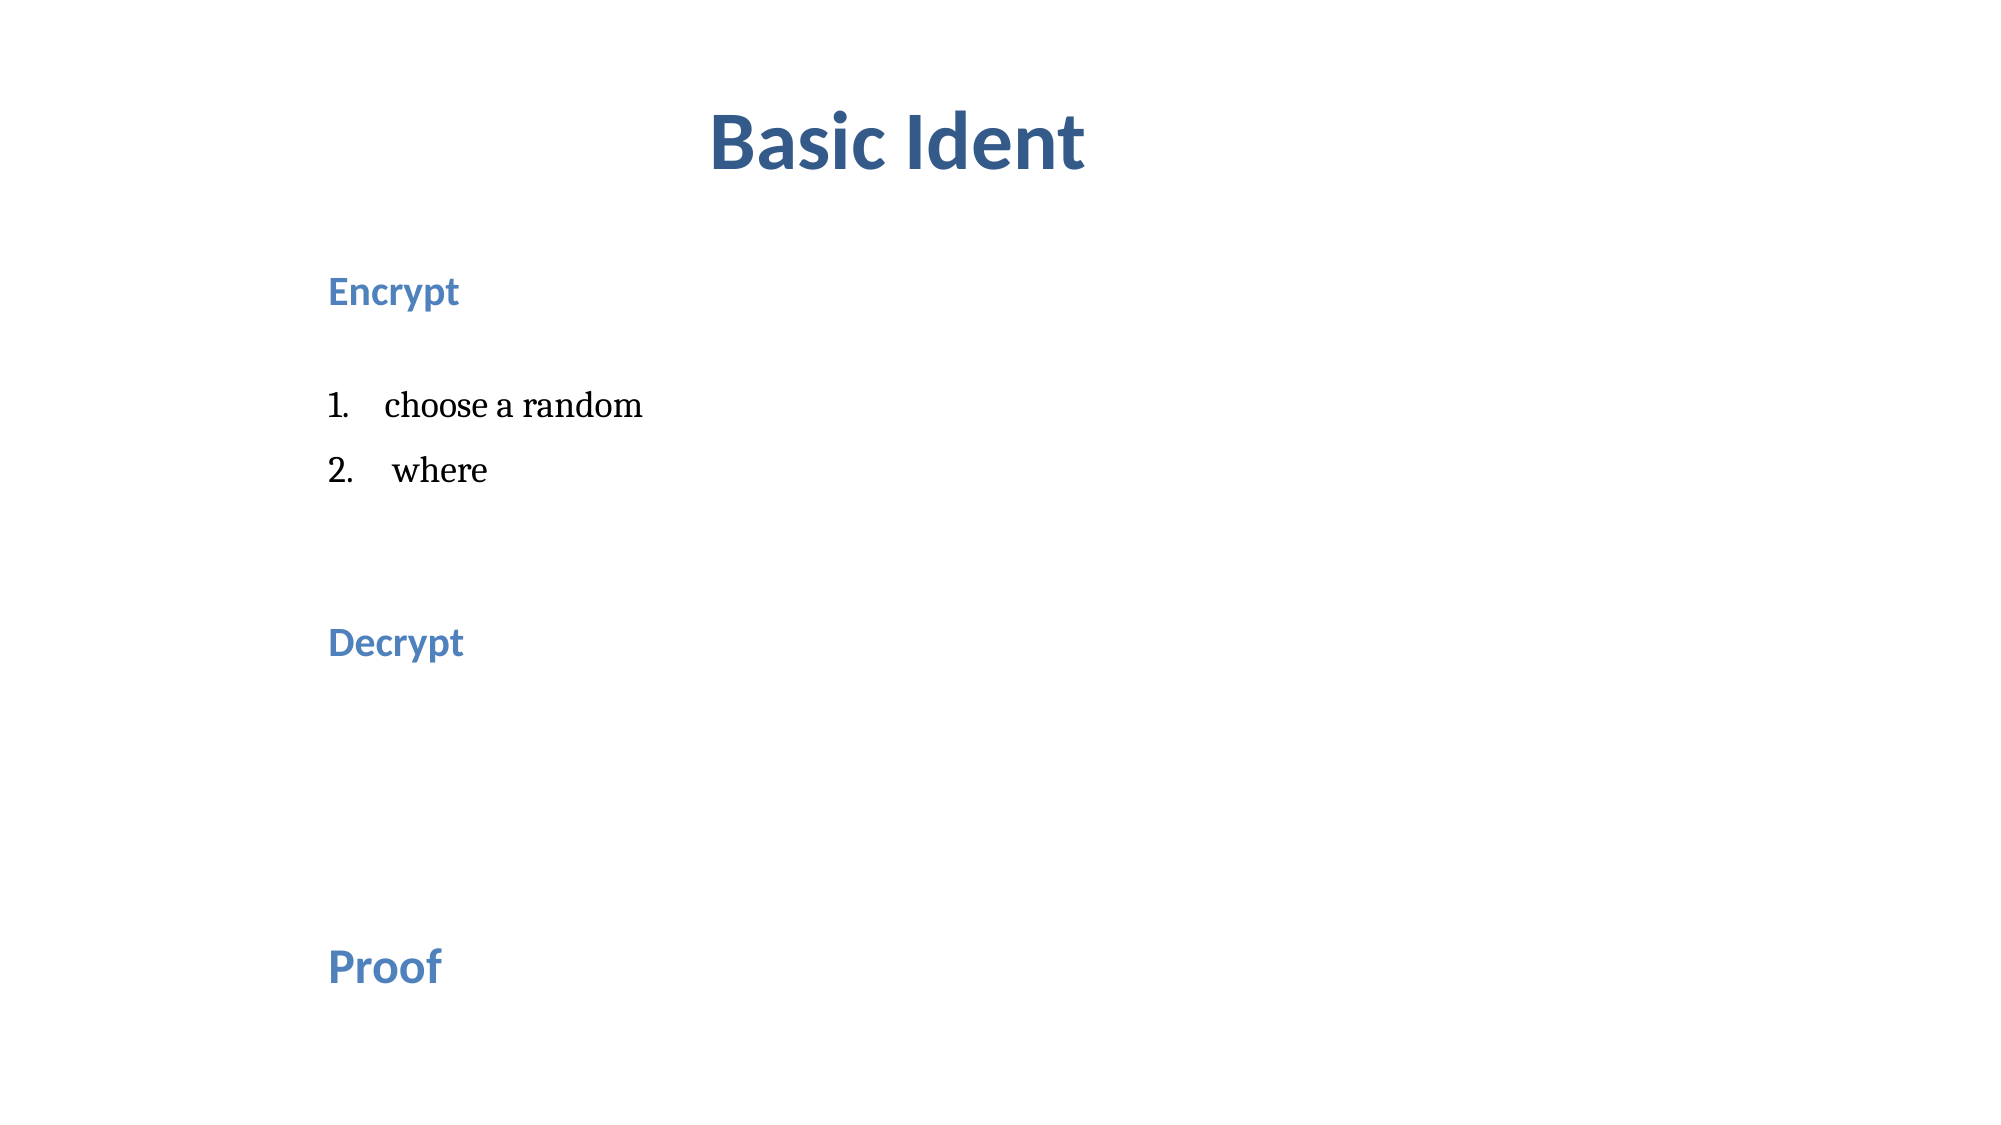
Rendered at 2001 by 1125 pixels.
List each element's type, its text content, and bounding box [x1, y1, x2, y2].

text_box Basic Ident [695, 78, 1102, 194]
